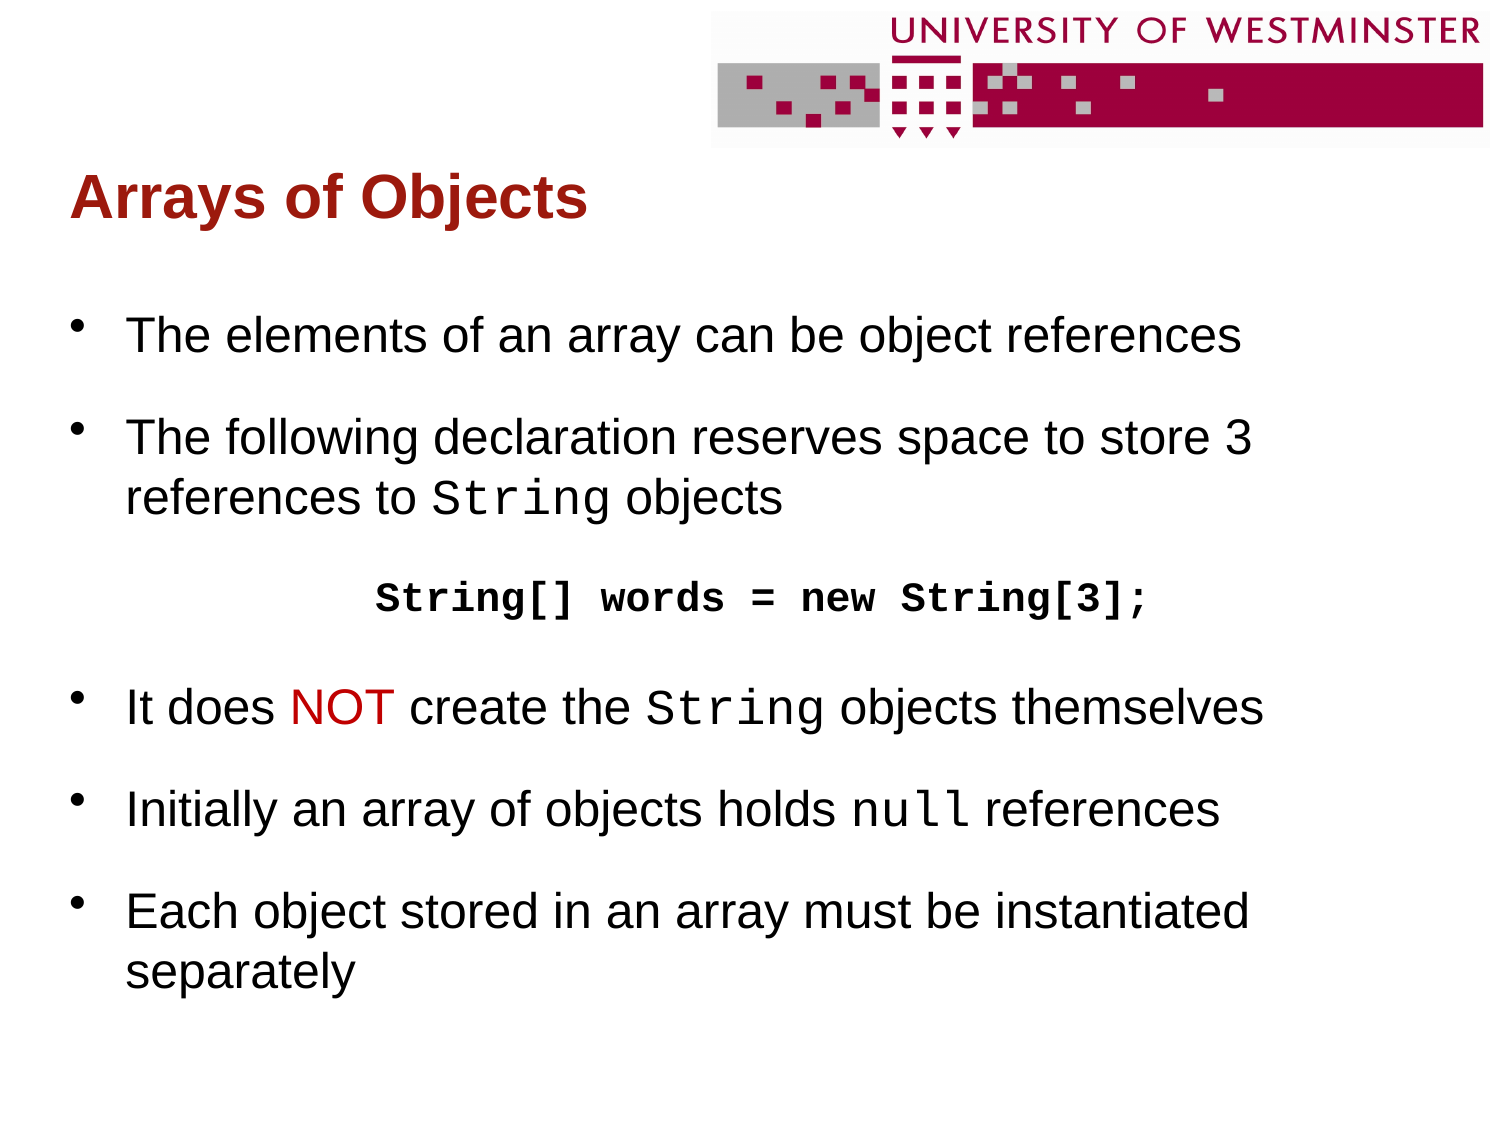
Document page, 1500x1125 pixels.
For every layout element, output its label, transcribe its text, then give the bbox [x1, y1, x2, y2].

list The elements of an array can be object references The following declaration reserves space to store 3 references to String objects It does NOT create the String objects themselves Initially an array of objects holds null references Each object stored in an array must be instantiated separately [53, 294, 1448, 1012]
text_box String[] words = new String[3]; [360, 562, 1166, 628]
picture [711, 11, 1490, 148]
title Arrays of Objects [53, 148, 1448, 257]
